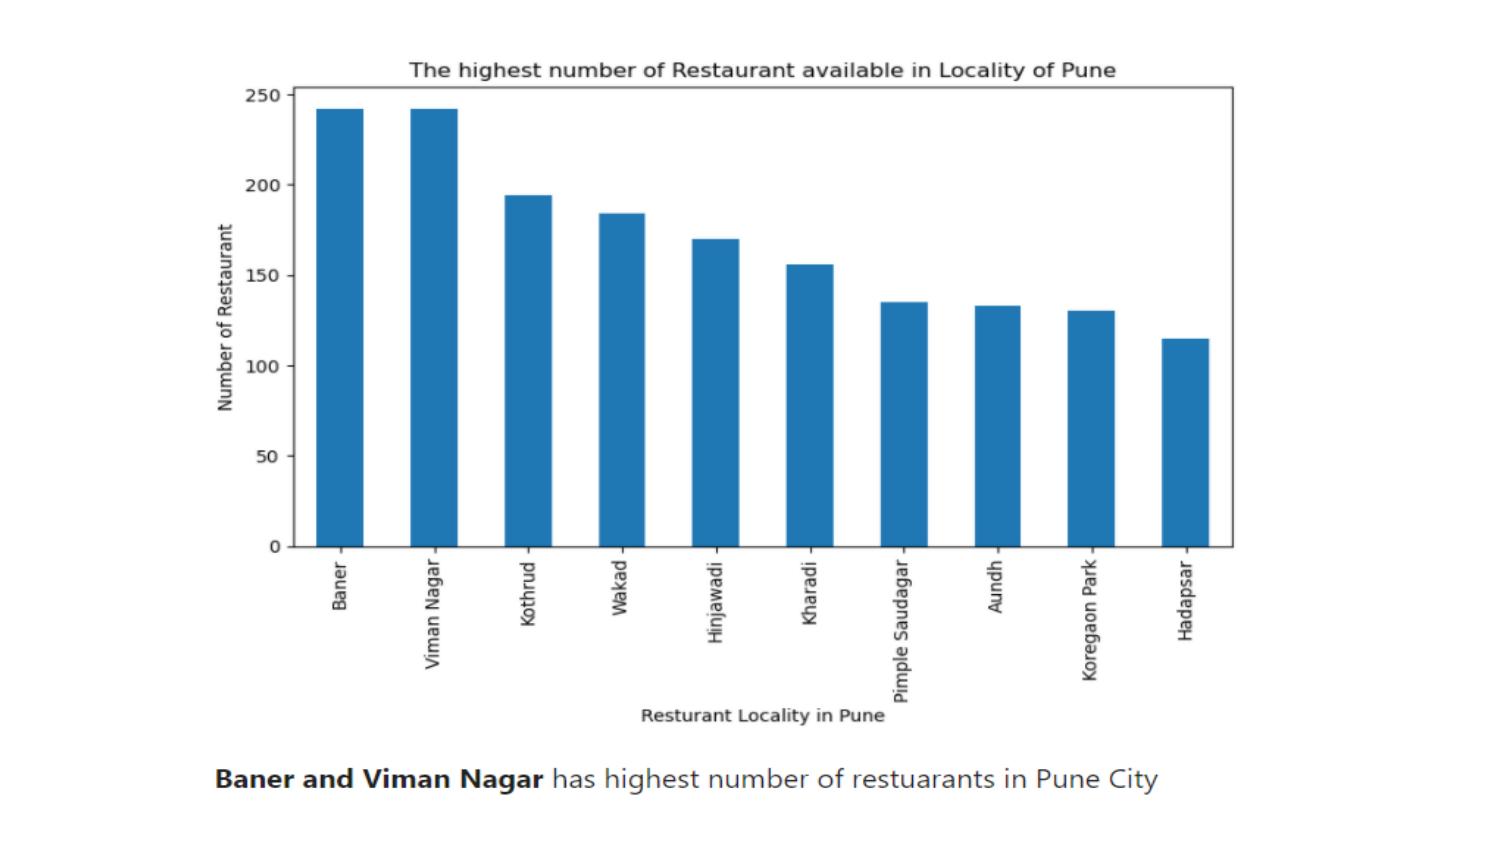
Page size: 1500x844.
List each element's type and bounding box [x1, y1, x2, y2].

picture [174, 44, 1256, 801]
